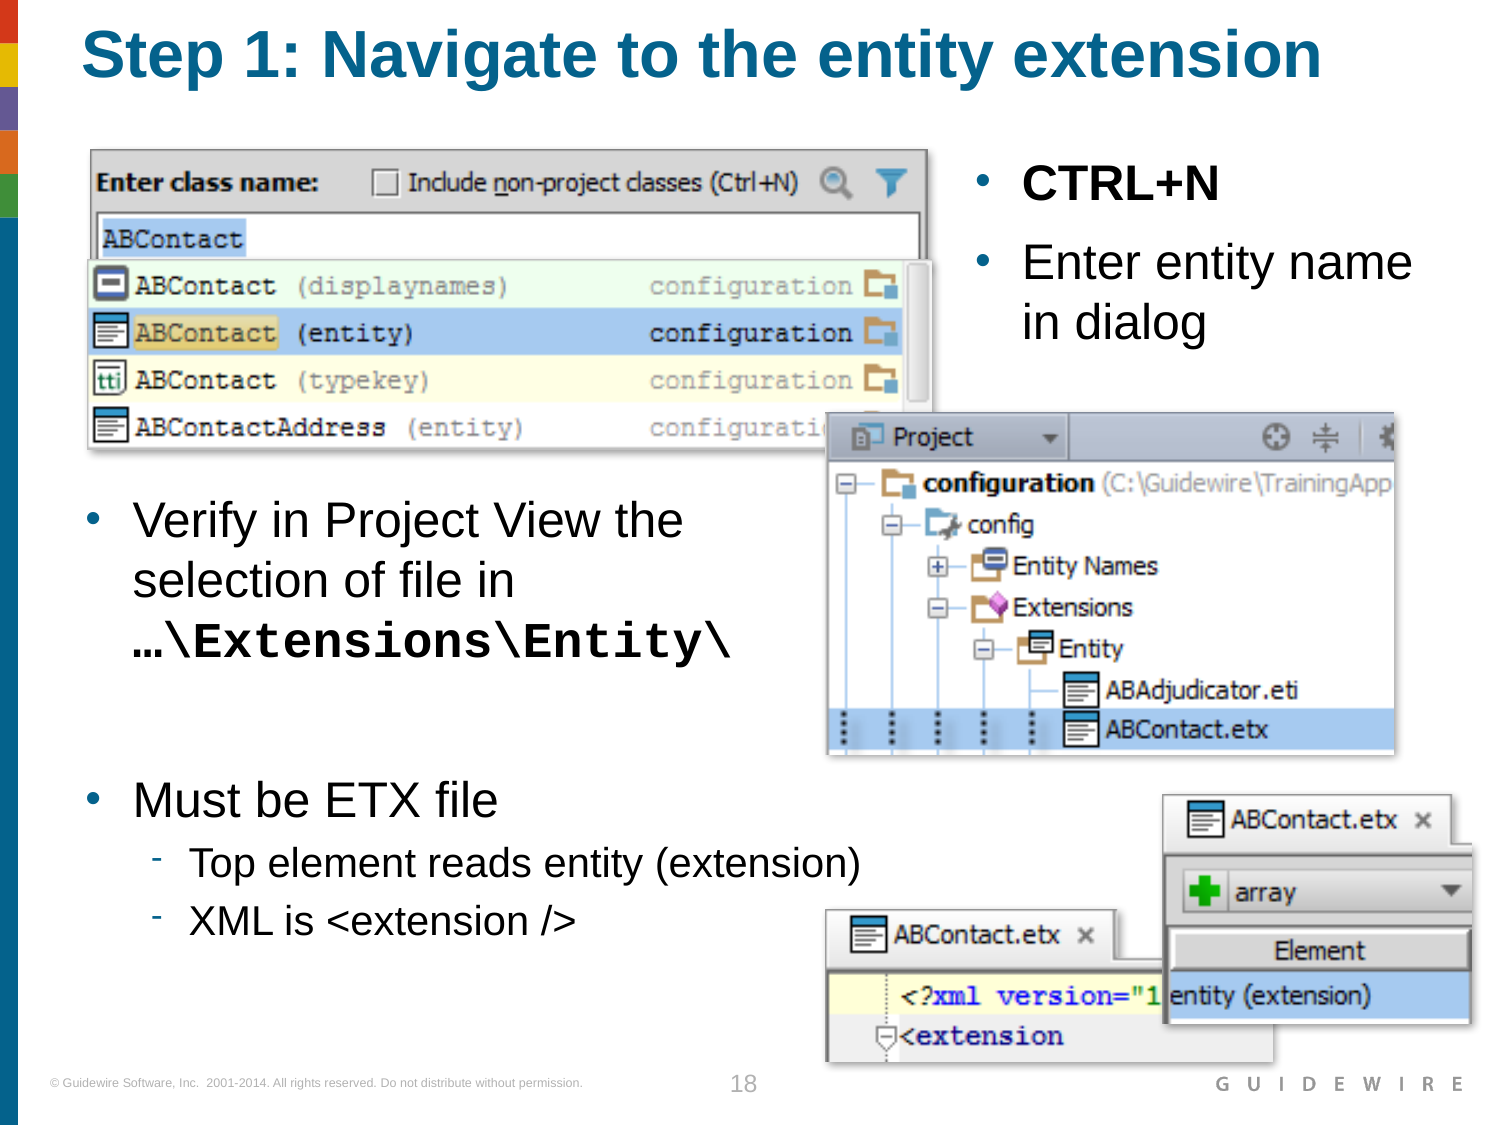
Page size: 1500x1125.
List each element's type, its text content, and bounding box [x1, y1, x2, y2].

list Verify in Project View the selection of file in …\Extensions\Entity\ Must be ETX file Top element reads entity (extension) XML is <extension /> [85, 487, 963, 1050]
picture [86, 259, 933, 451]
picture [824, 908, 1273, 1062]
picture [1215, 1073, 1480, 1096]
picture [1161, 793, 1473, 1025]
picture [90, 149, 929, 252]
list CTRL+N Enter entity name in dialog [975, 149, 1448, 600]
picture [824, 412, 1395, 755]
title Step 1: Navigate to the entity extension [81, 19, 1446, 142]
